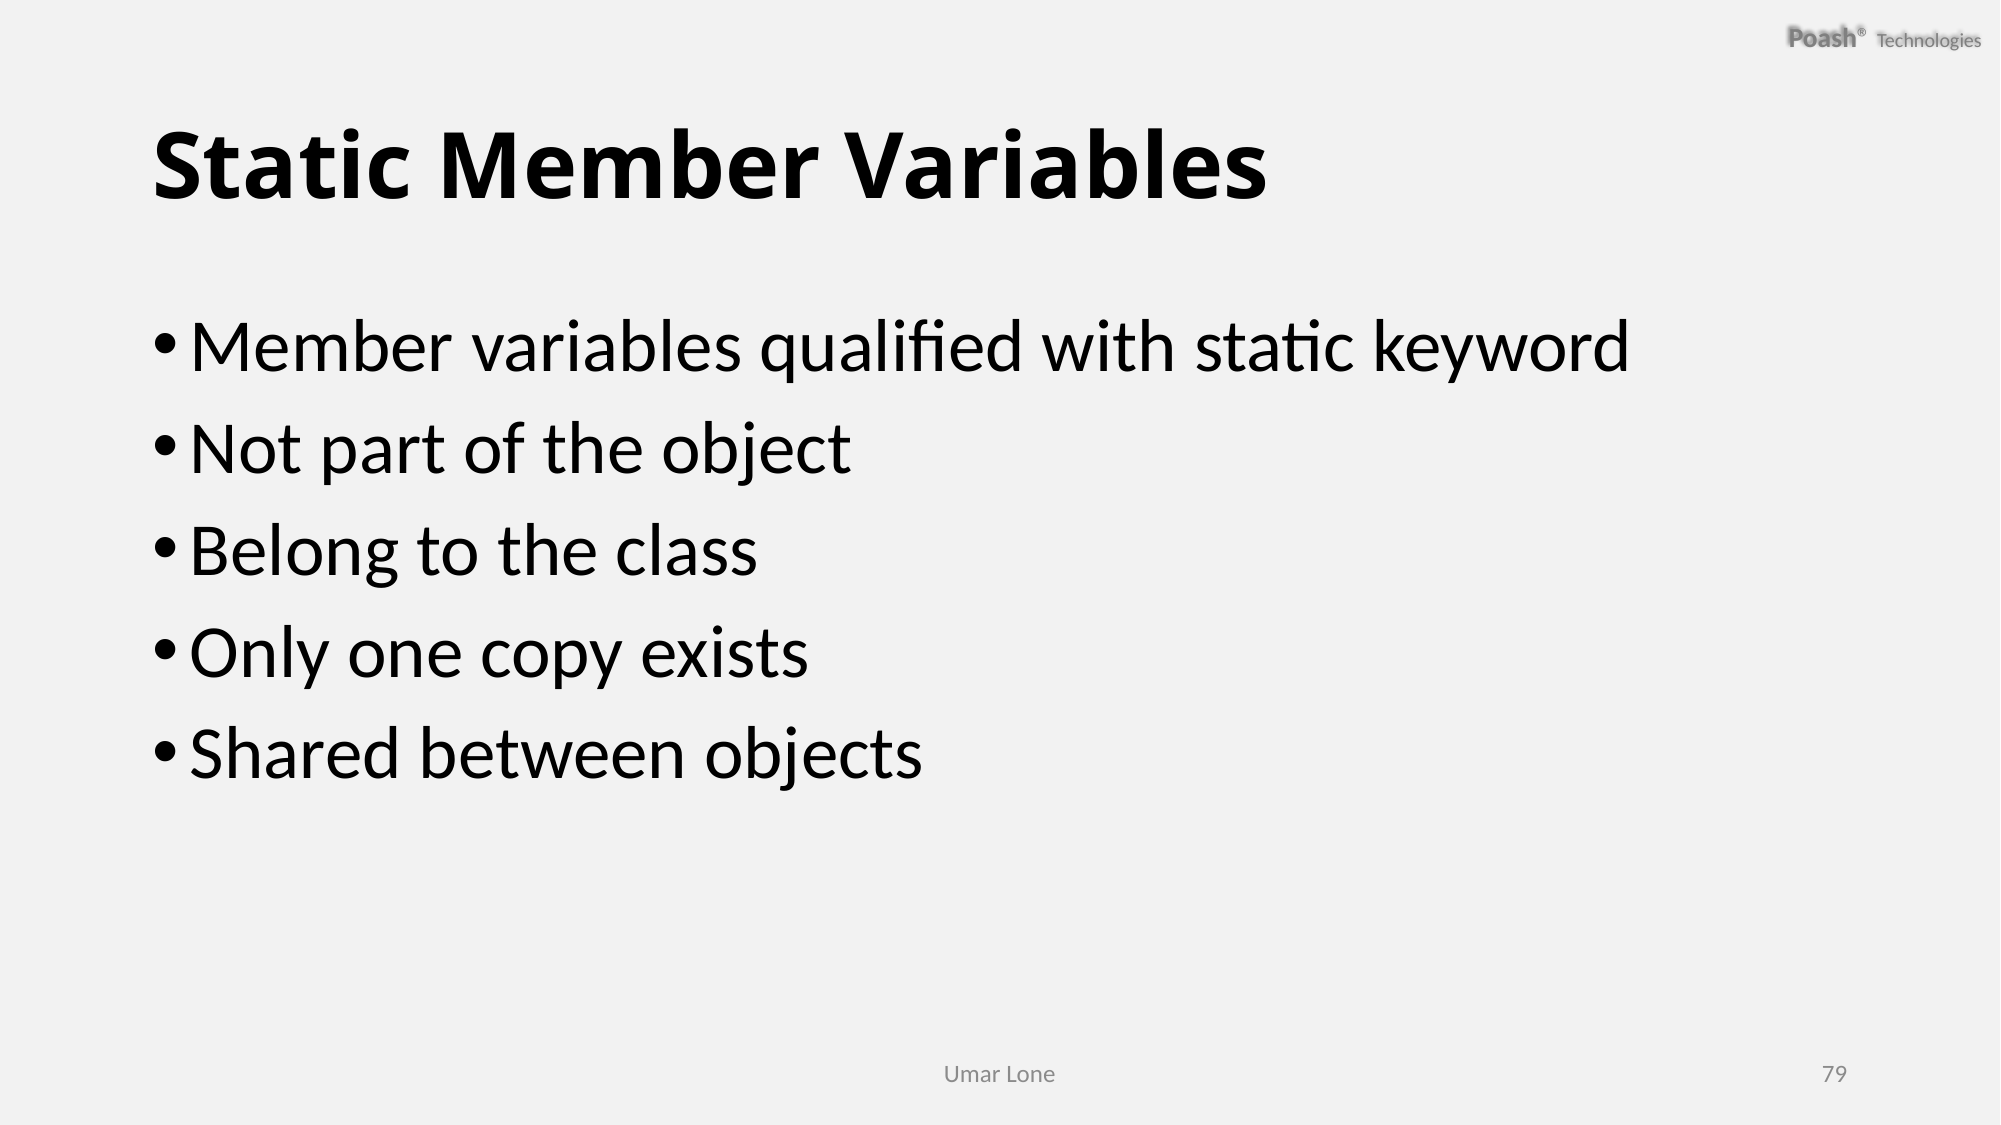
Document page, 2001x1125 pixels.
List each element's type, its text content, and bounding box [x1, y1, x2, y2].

list Member variables qualified with static keyword Not part of the object Belong to the class Only one copy exists Shared between objects [137, 299, 1863, 1014]
slide_number 79 [1412, 1042, 1863, 1103]
title Static Member Variables [137, 59, 1863, 278]
footer Umar Lone [662, 1042, 1338, 1103]
